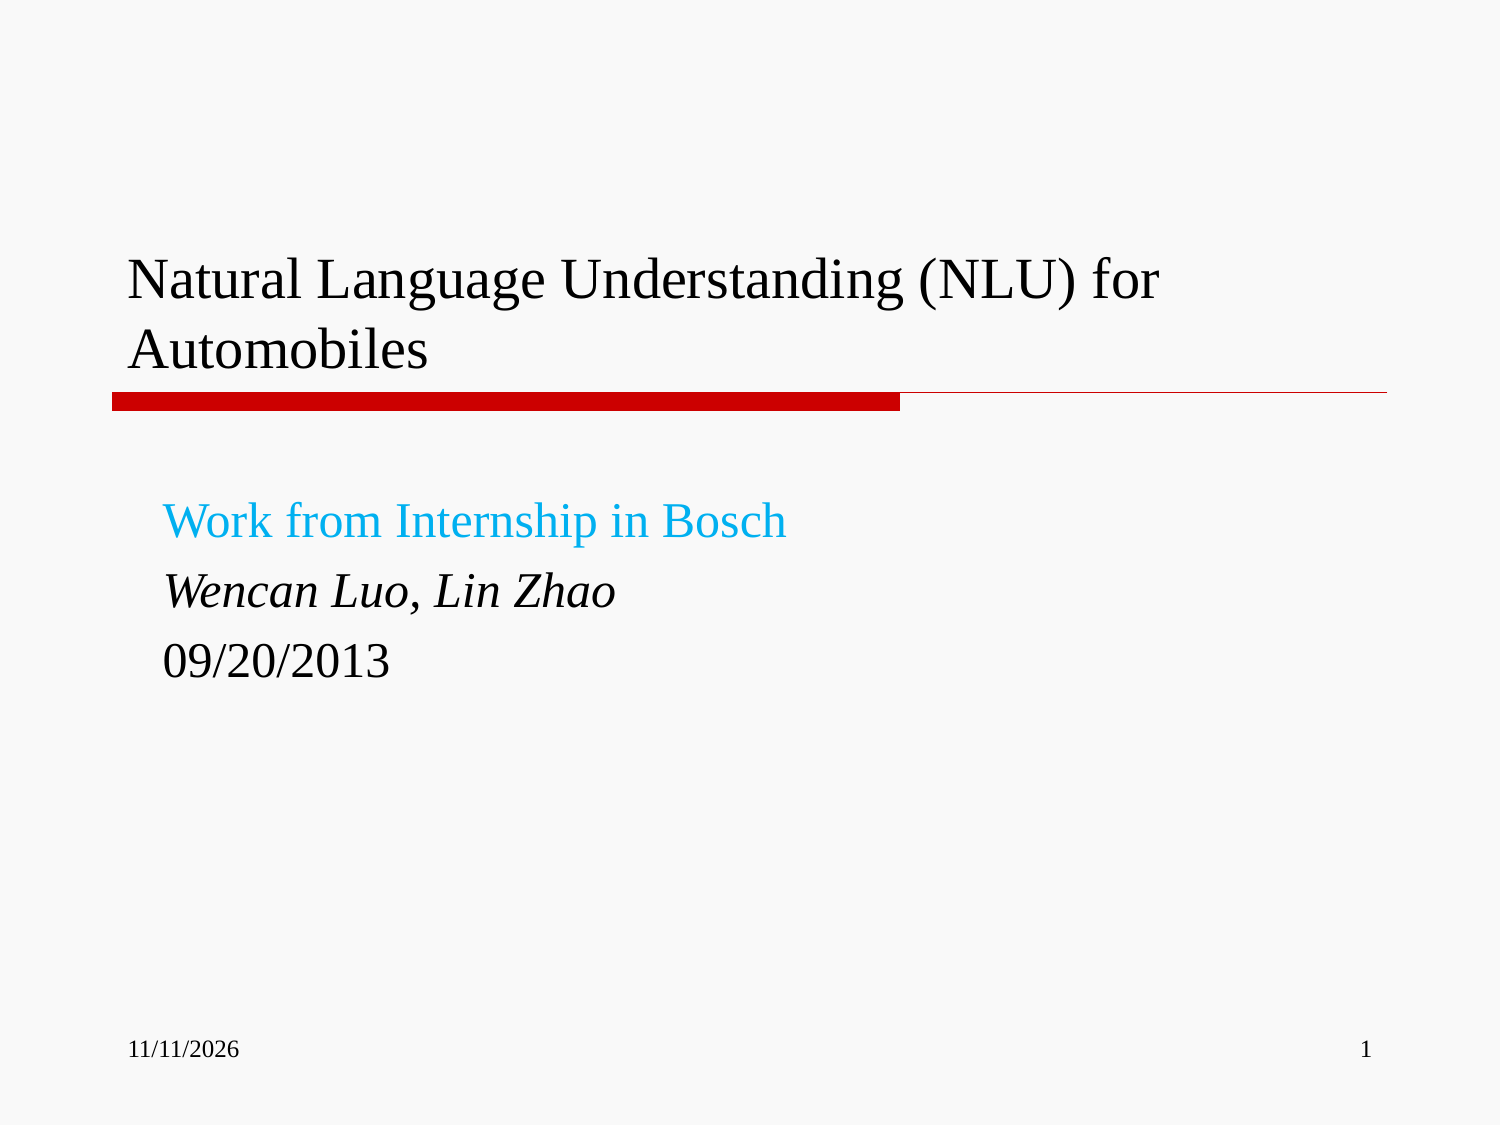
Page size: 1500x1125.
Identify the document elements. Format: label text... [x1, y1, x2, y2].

subtitle Work from Internship in Bosch Wencan Luo, Lin Zhao 09/20/2013 [147, 479, 1298, 820]
slide_number 1 [1074, 1024, 1388, 1101]
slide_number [112, 1024, 426, 1101]
title Natural Language Understanding (NLU) for Automobiles [112, 162, 1436, 388]
